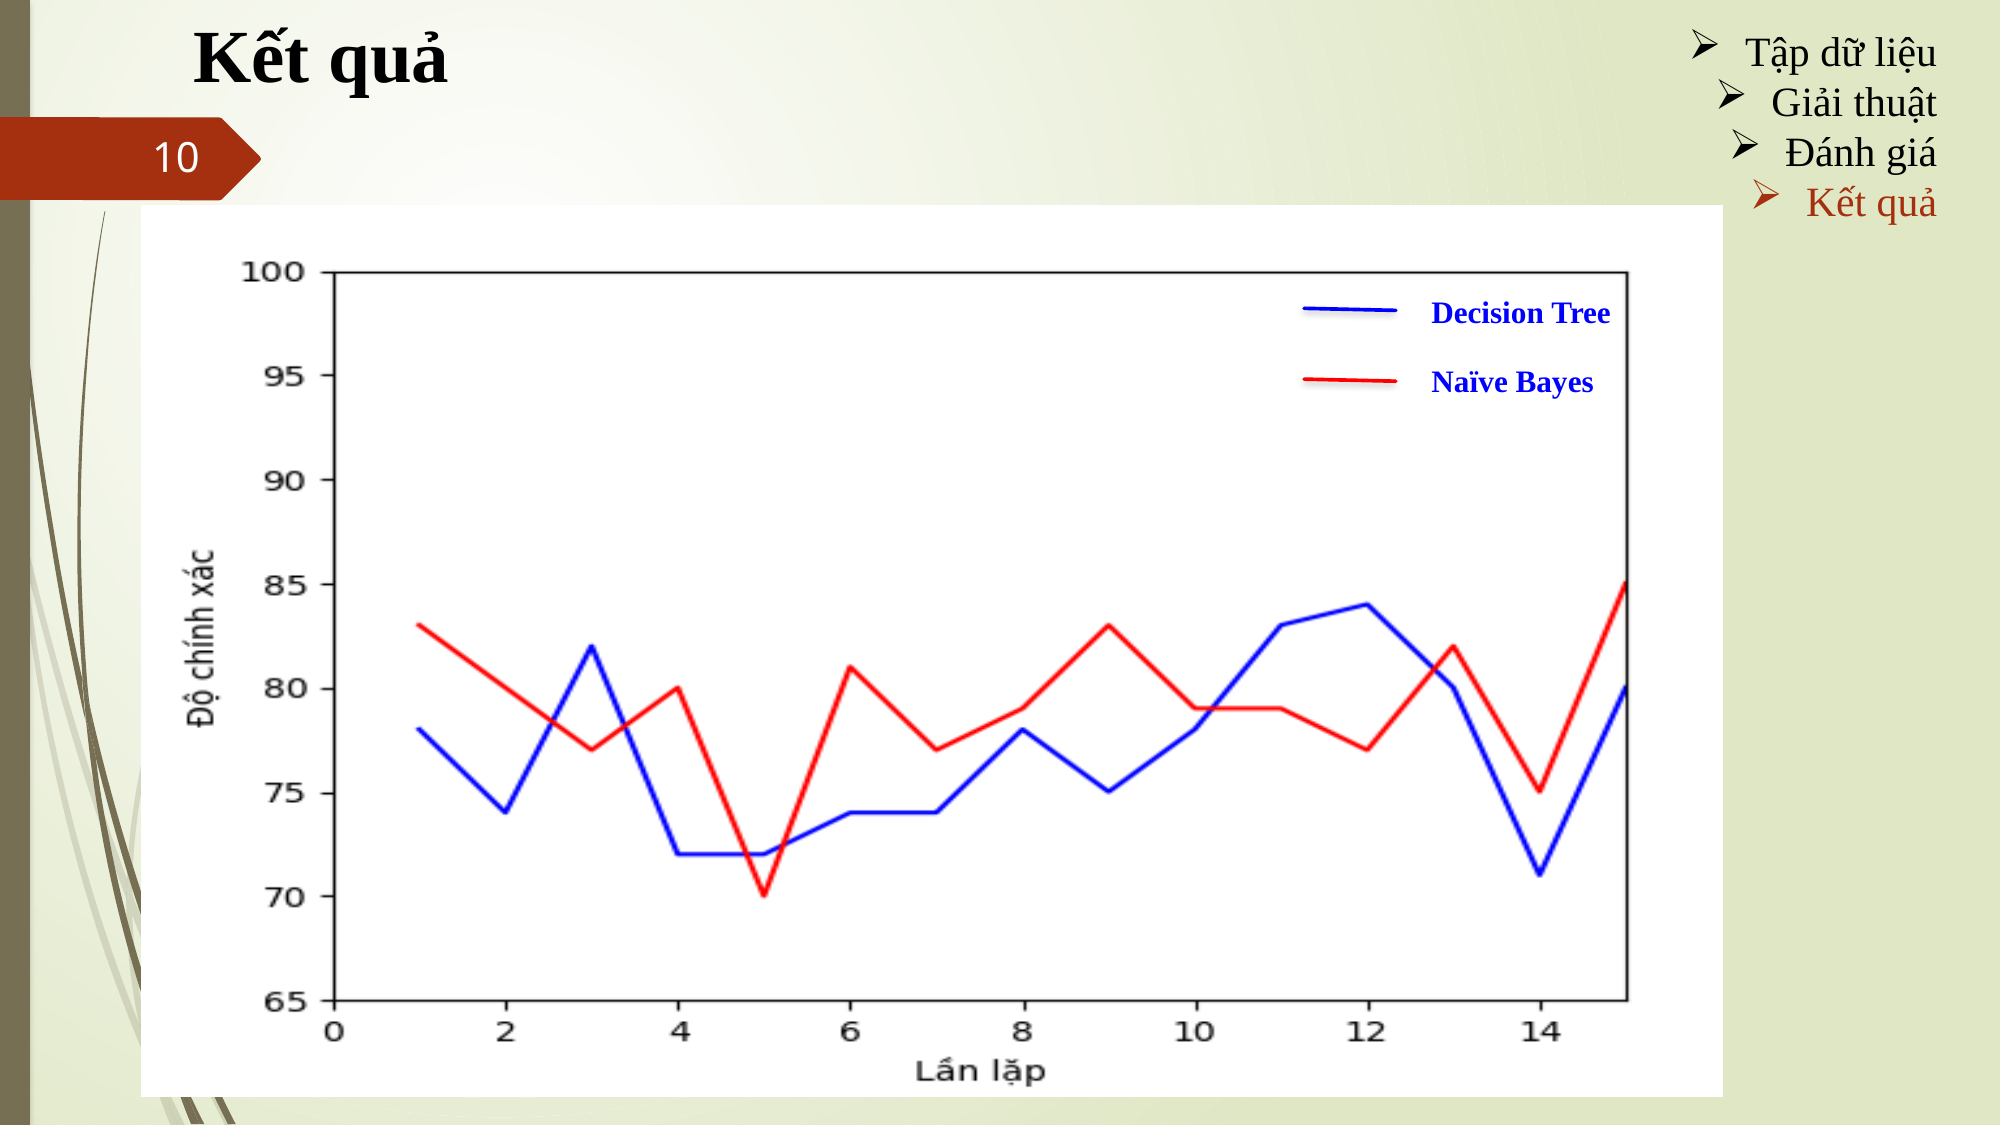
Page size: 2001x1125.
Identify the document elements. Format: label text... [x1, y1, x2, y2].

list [141, 205, 1724, 1098]
slide_number 10 [87, 129, 216, 190]
text_box Tập dữ liệu Giải thuật Đánh giá Kết quả [1591, 17, 1952, 283]
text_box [1303, 378, 1396, 382]
title Kết quả [178, 0, 1341, 155]
